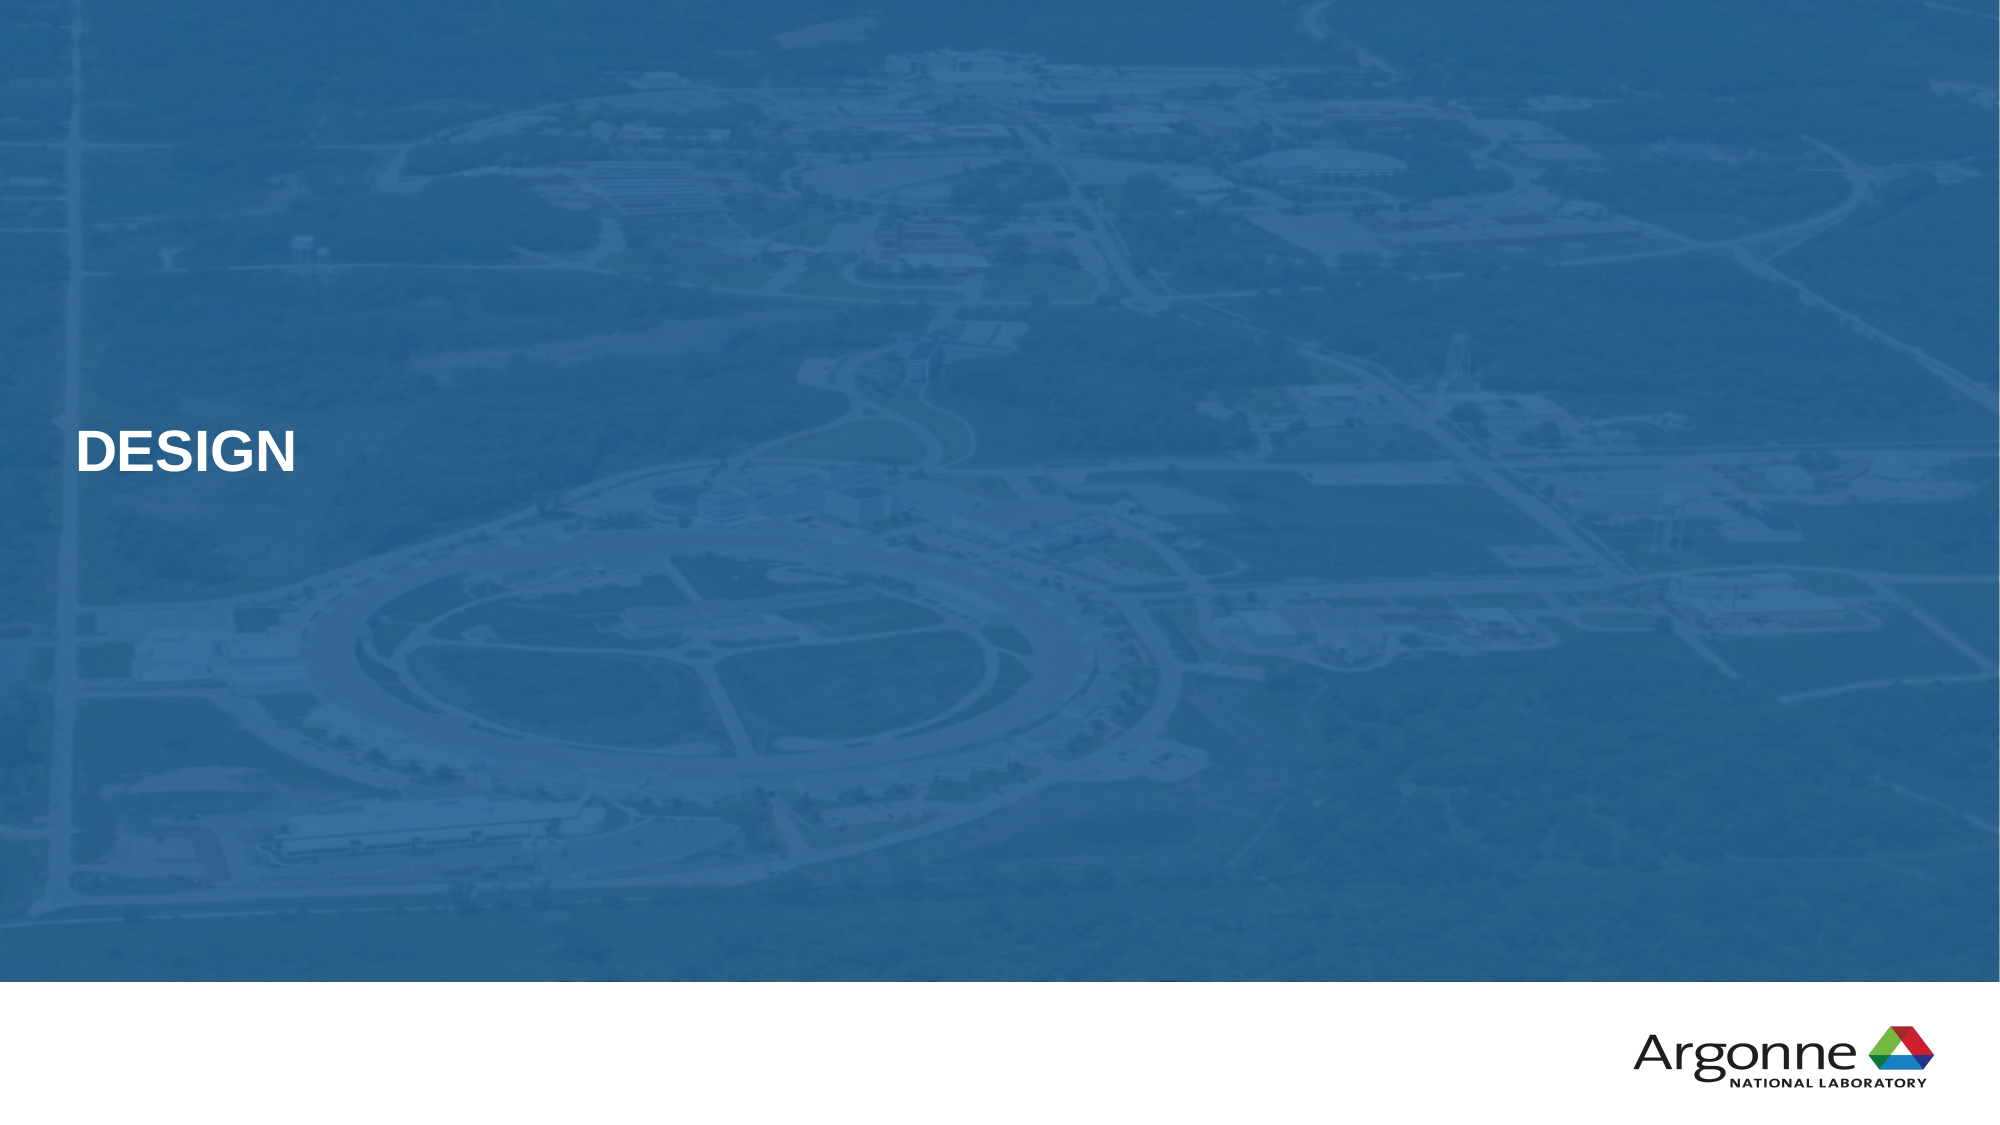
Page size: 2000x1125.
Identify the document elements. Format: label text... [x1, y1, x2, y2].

picture [1618, 1009, 1957, 1102]
list Design [0, 0, 2000, 982]
